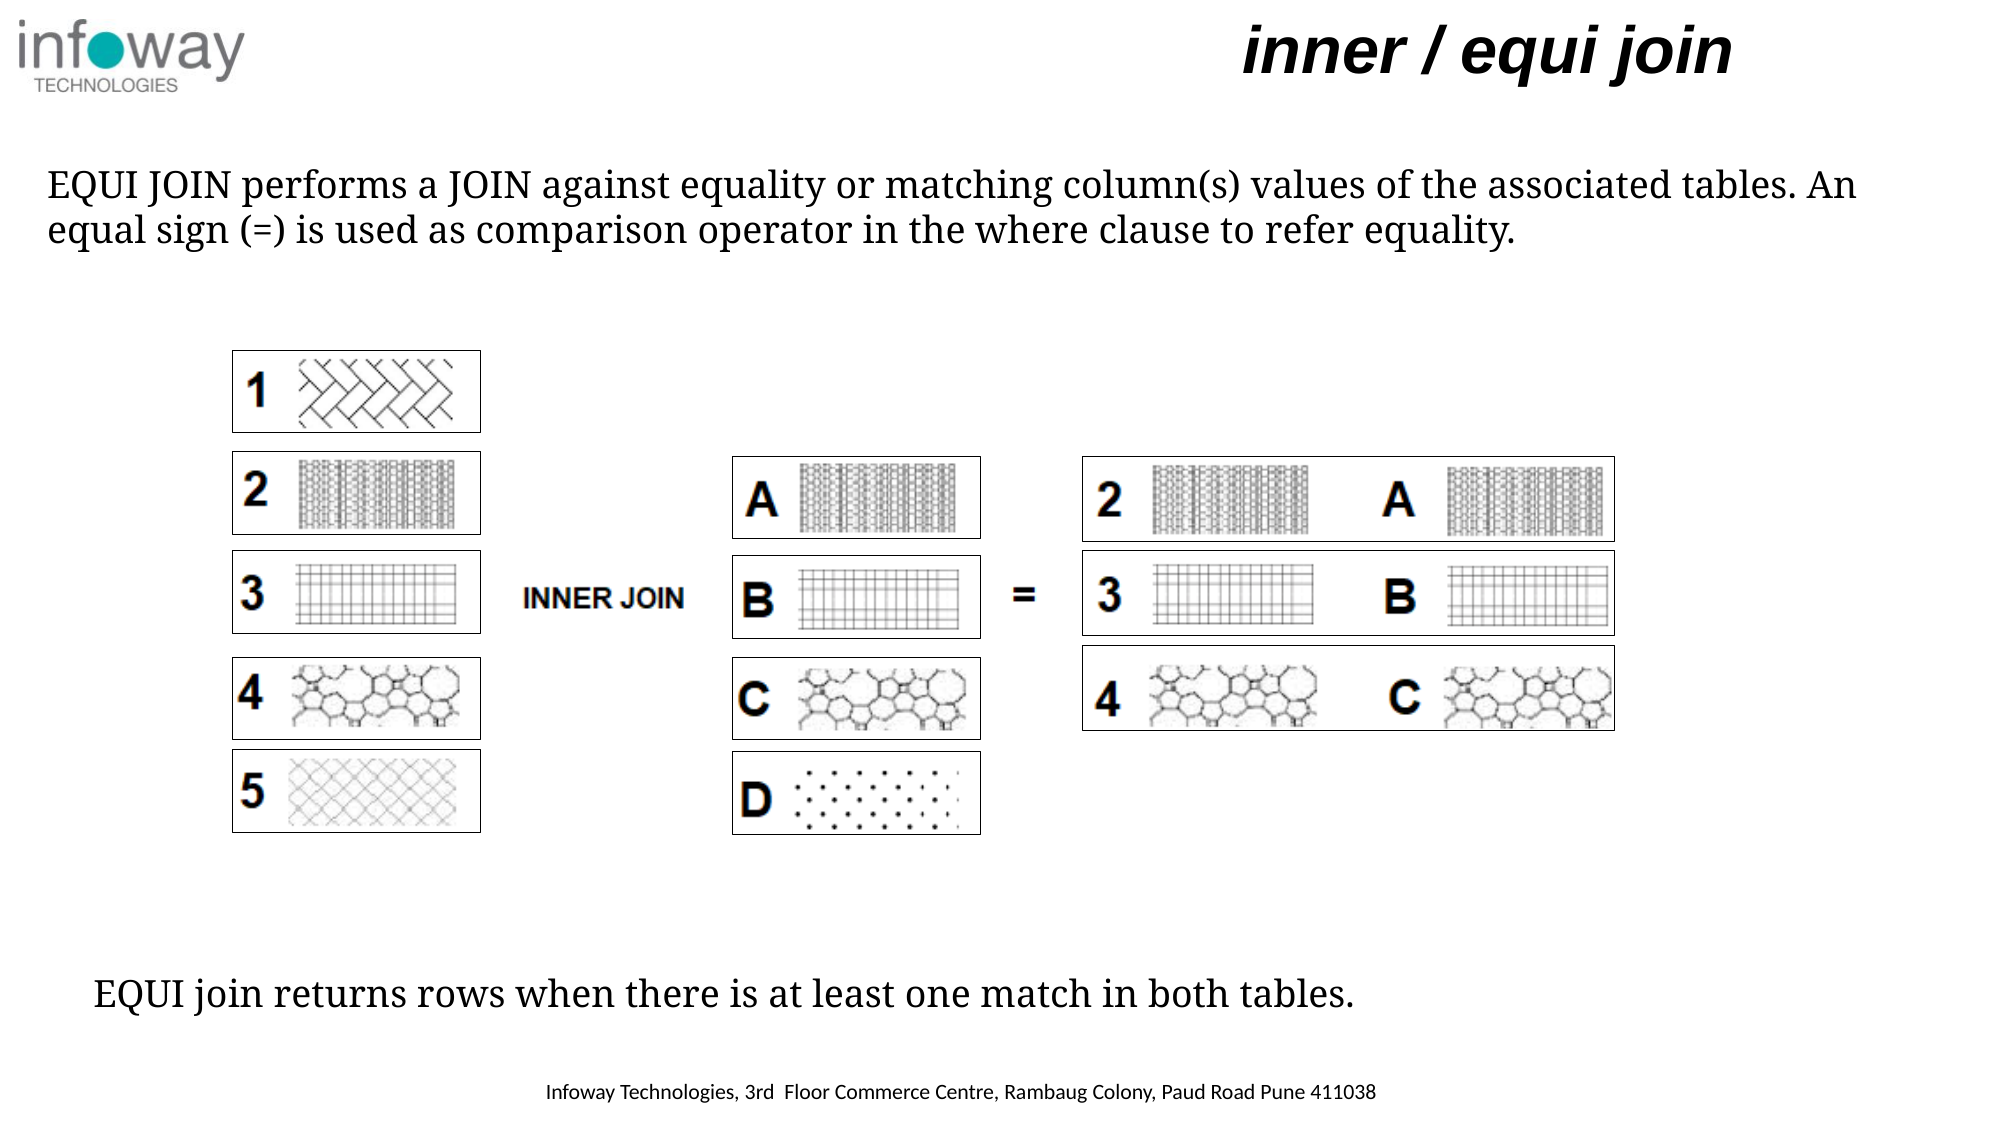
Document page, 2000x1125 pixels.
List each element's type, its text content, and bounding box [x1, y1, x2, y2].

picture [19, 18, 245, 93]
text_box inner / equi join [249, 0, 1750, 95]
text_box Infoway Technologies, 3rd Floor Commerce Centre, Rambaug Colony, Paud Road Pune 411038 [531, 1070, 1417, 1125]
text_box EQUI JOIN performs a JOIN against equality or matching column(s) values of the associated tables. An equal sign (=) is used as comparison operator in the where clause to refer equality. [32, 153, 1946, 259]
text_box EQUI join returns rows when there is at least one match in both tables. [78, 962, 1847, 1023]
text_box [219, 349, 1627, 859]
